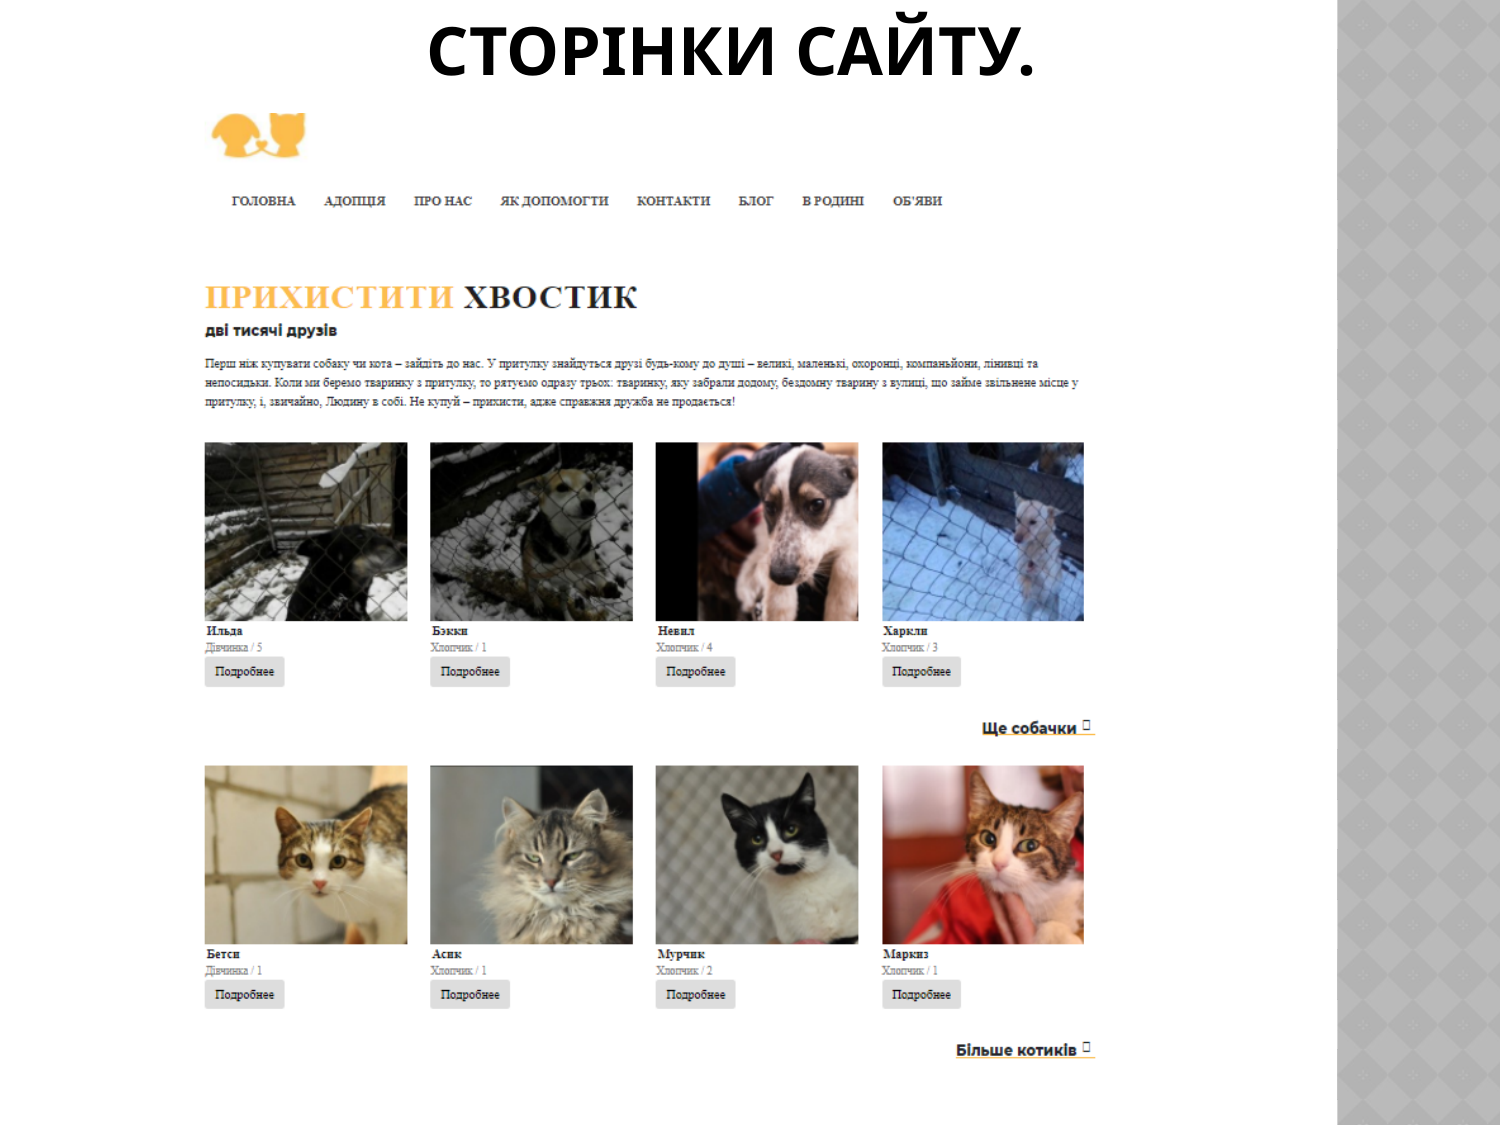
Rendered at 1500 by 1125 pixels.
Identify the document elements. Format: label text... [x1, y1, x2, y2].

title Сторінки сайту. [419, 7, 1341, 89]
picture [176, 113, 1142, 1080]
